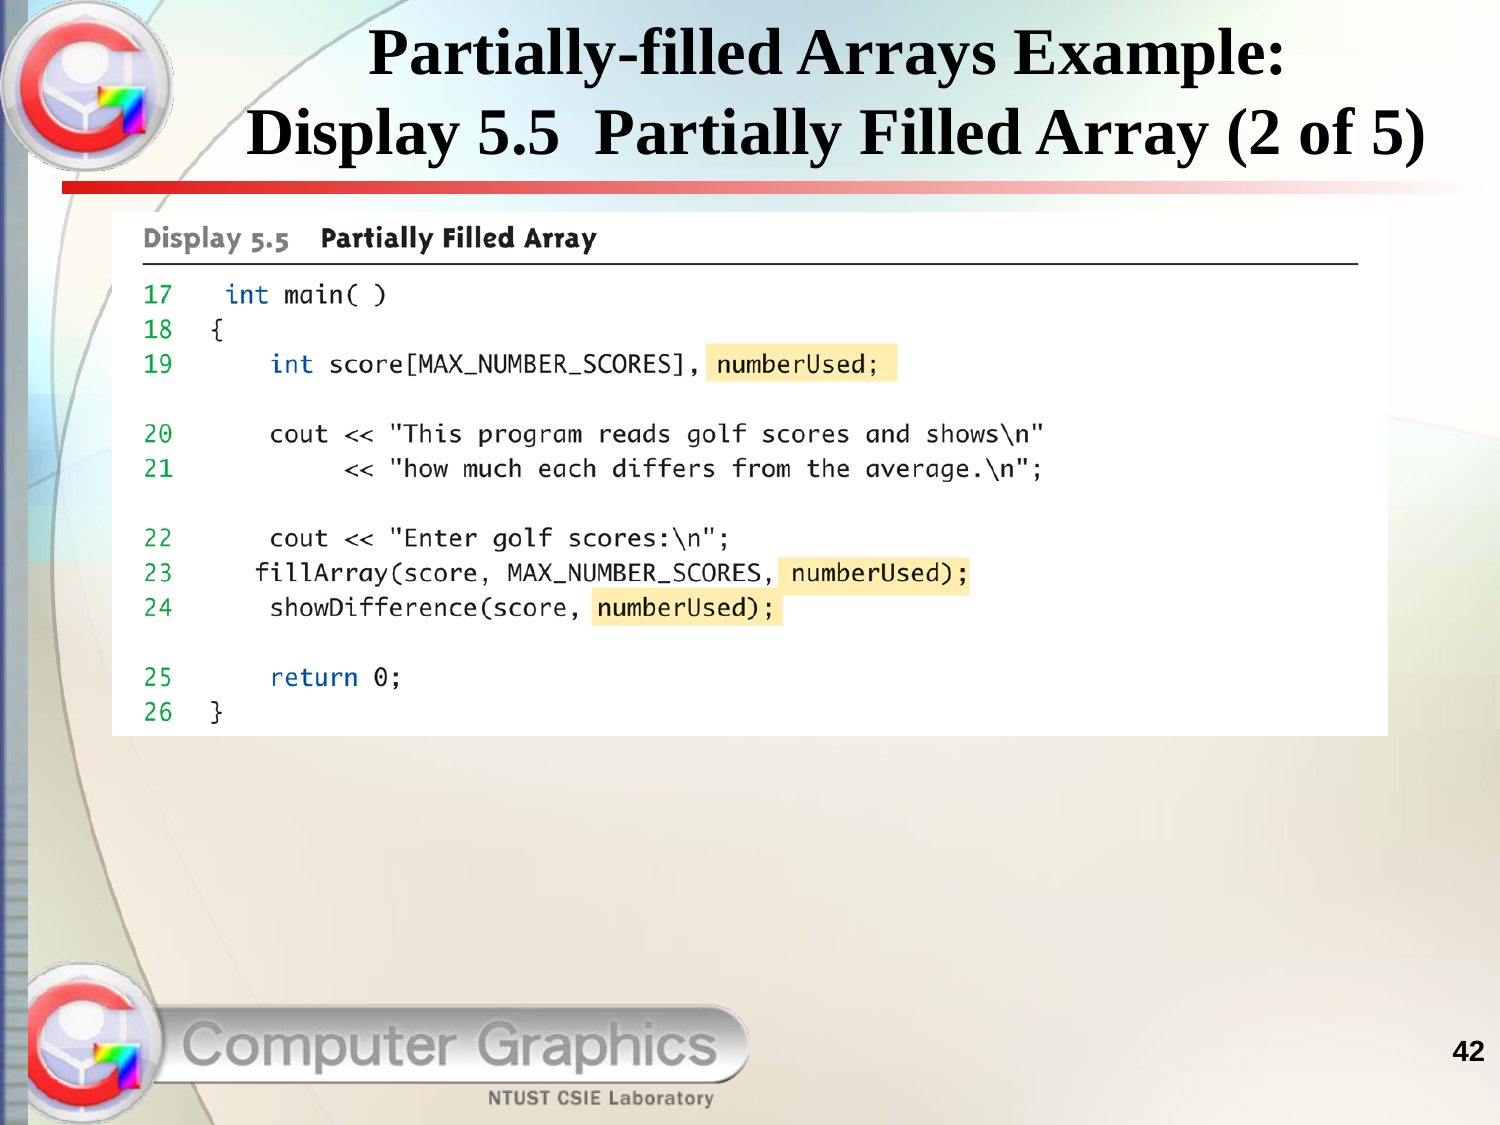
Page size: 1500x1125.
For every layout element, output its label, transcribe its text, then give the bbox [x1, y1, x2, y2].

slide_number 42 [1187, 1025, 1500, 1063]
title Partially-filled Arrays Example: Display 5.5 Partially Filled Array (2 of 5) [174, 0, 1500, 175]
picture [0, 0, 1500, 1125]
